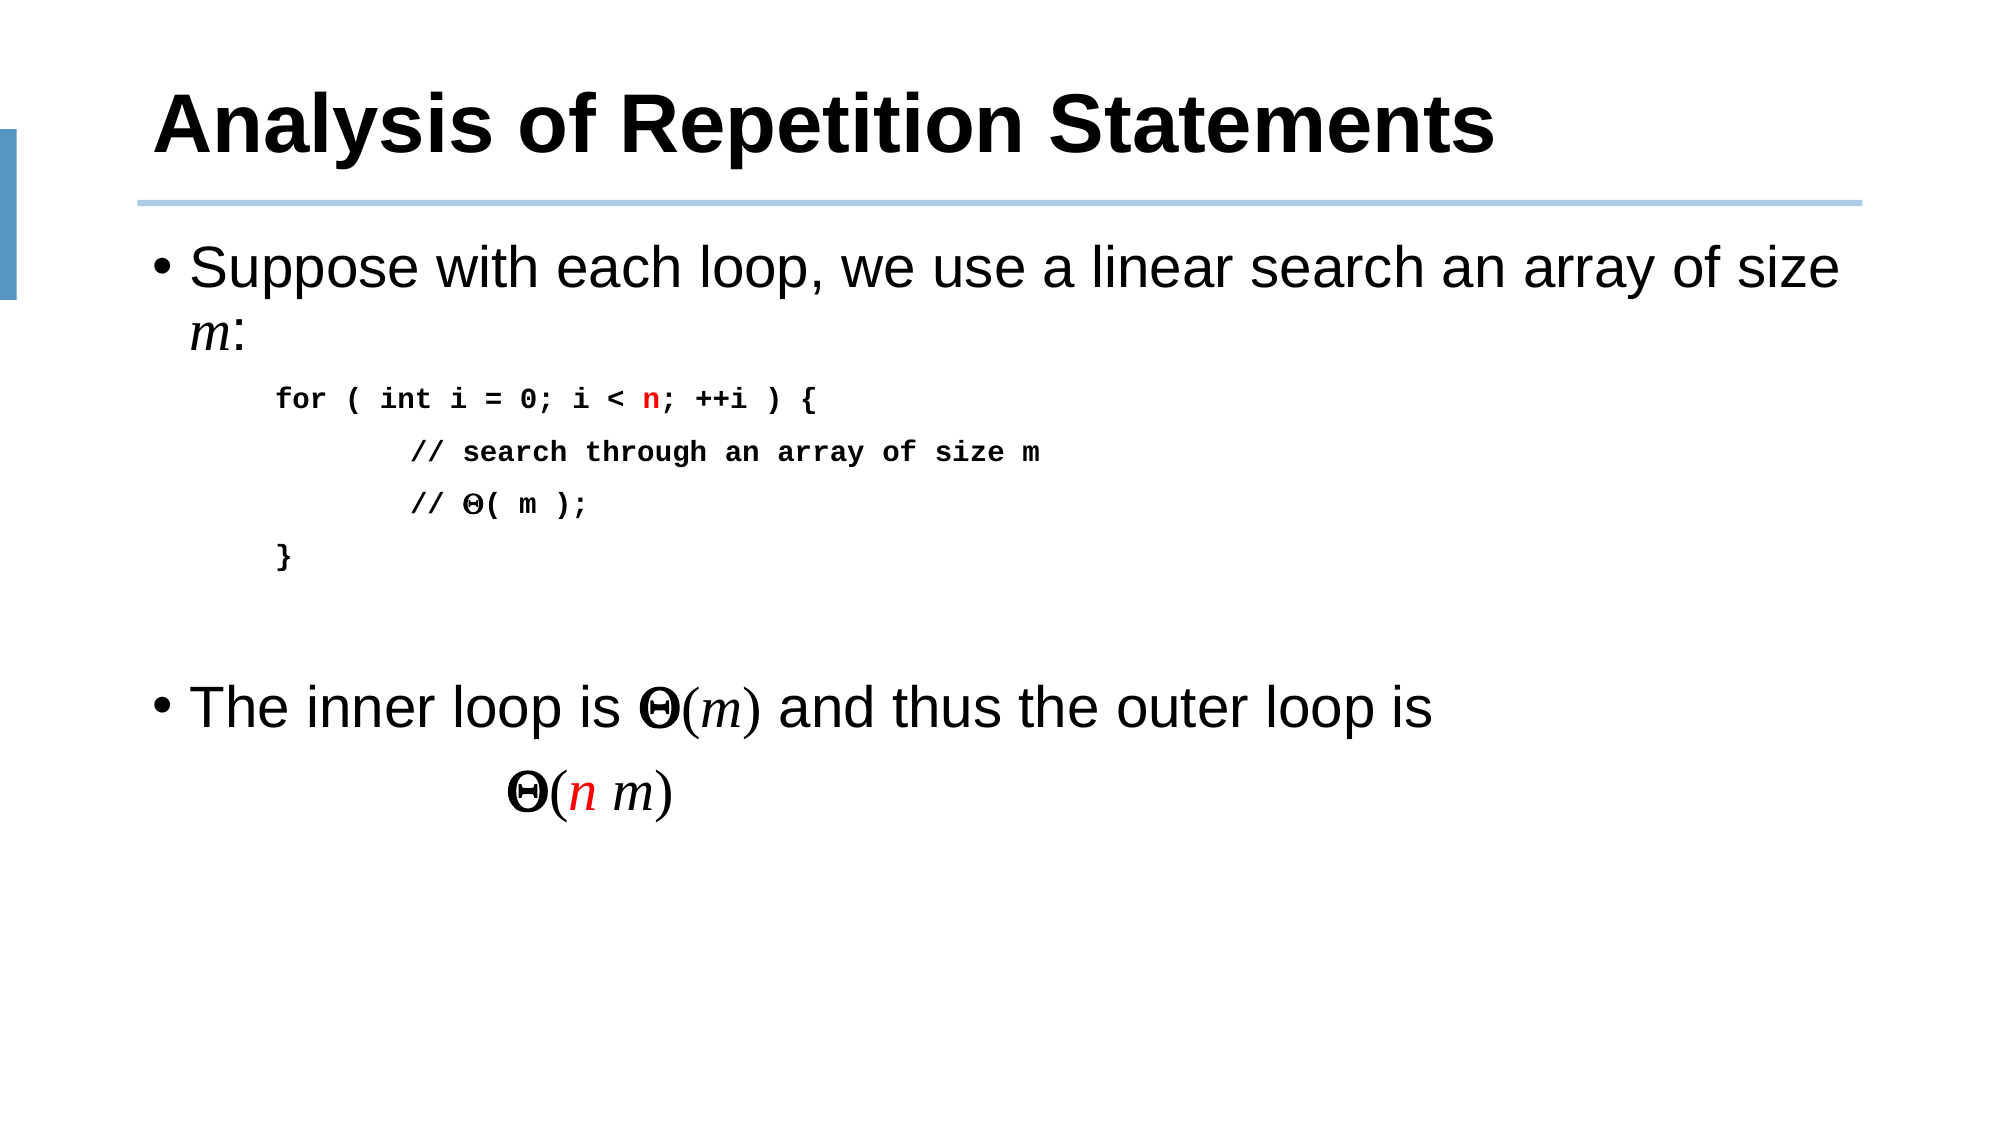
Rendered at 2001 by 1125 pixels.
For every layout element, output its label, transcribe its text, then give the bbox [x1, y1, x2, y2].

list Suppose with each loop, we use a linear search an array of size m: for ( int i = 0; i < n; ++i ) { // search through an array of size m // Q( m ); } The inner loop is Q(m) and thus the outer loop is Q(n m) [137, 229, 1863, 1014]
title Analysis of Repetition Statements [137, 42, 1863, 208]
